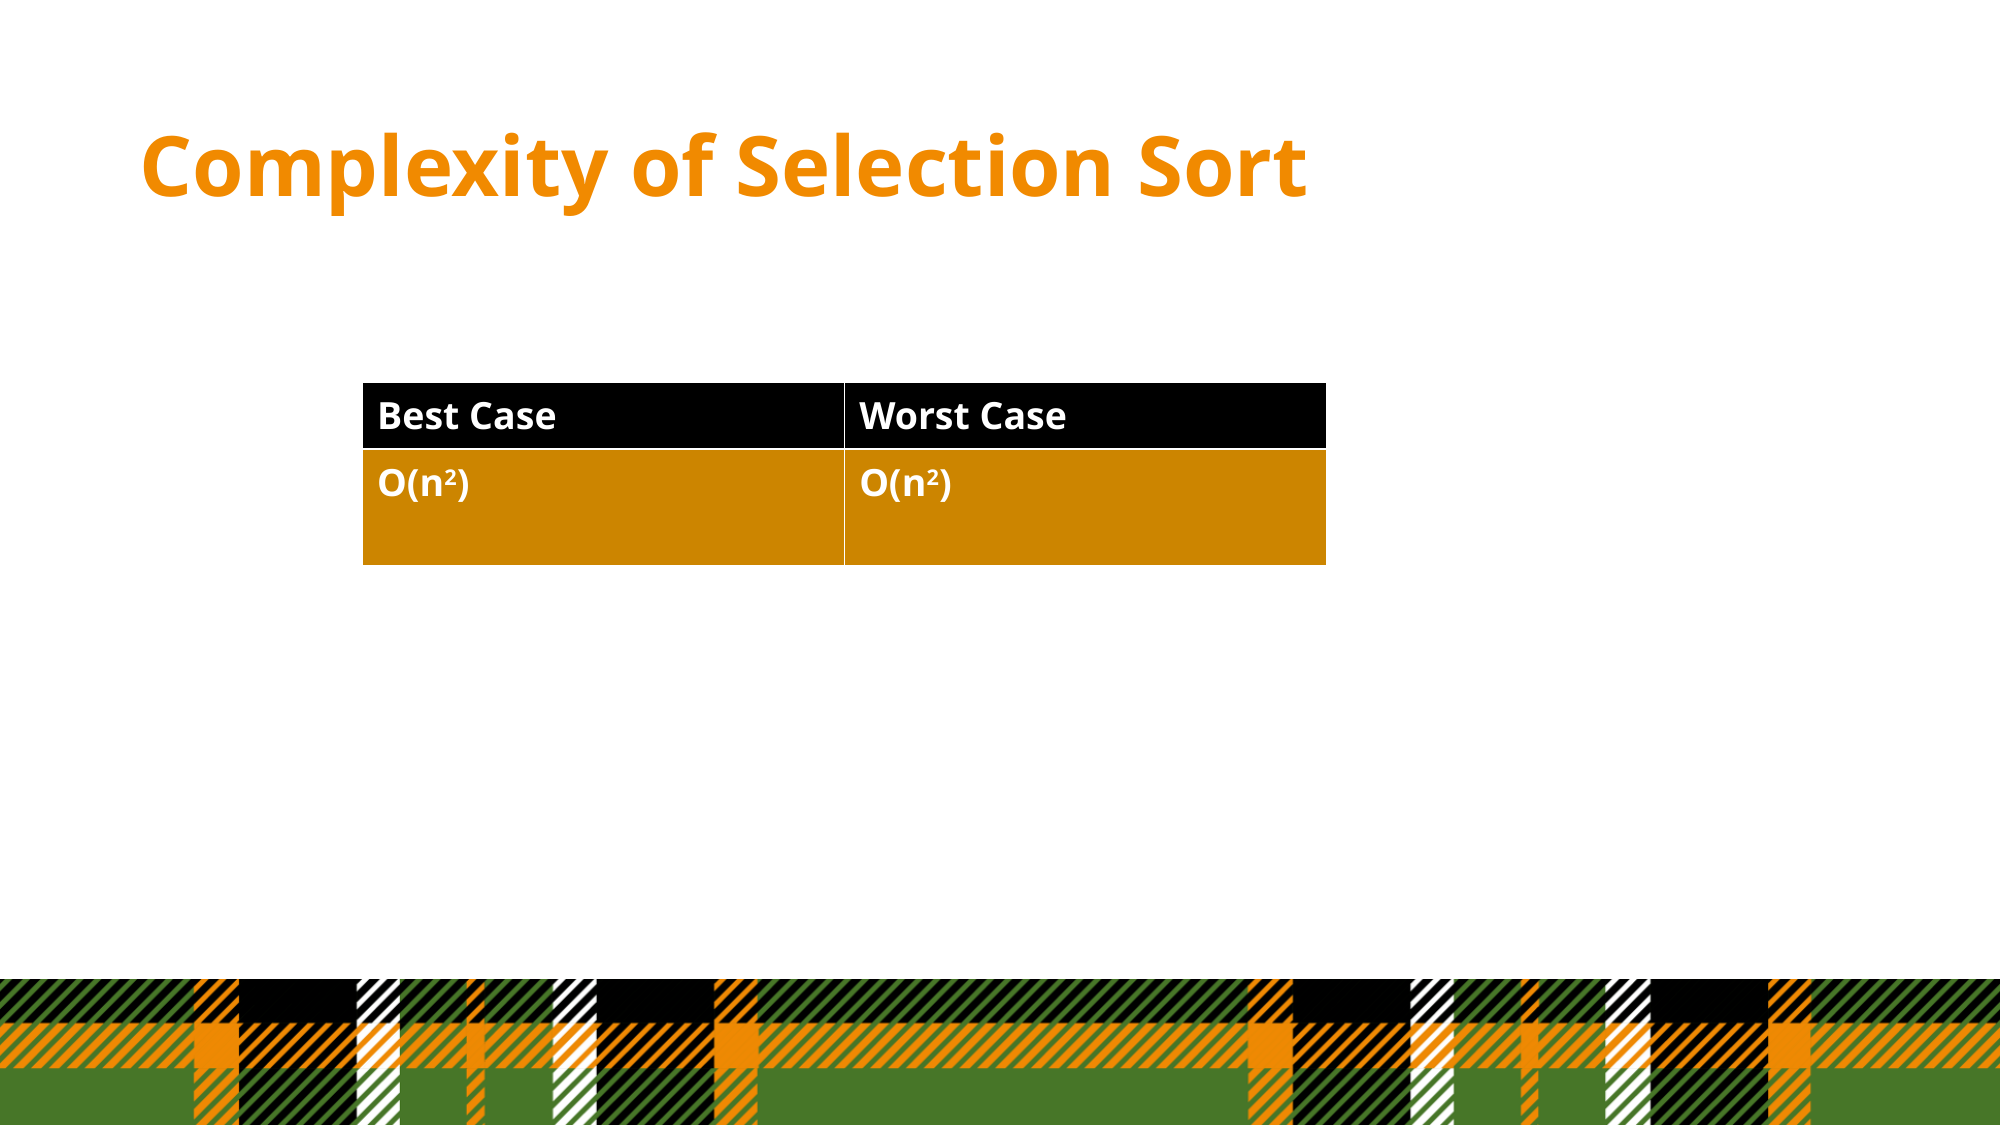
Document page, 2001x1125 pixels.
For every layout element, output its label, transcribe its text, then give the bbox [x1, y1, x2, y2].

table_cell O(n2) [363, 450, 844, 565]
table_header Worst Case [845, 383, 1326, 448]
table_header Best Case [363, 383, 844, 448]
title Complexity of Selection Sort [125, 117, 1863, 224]
picture [0, 979, 2000, 1125]
table_cell O(n2) [845, 450, 1326, 565]
